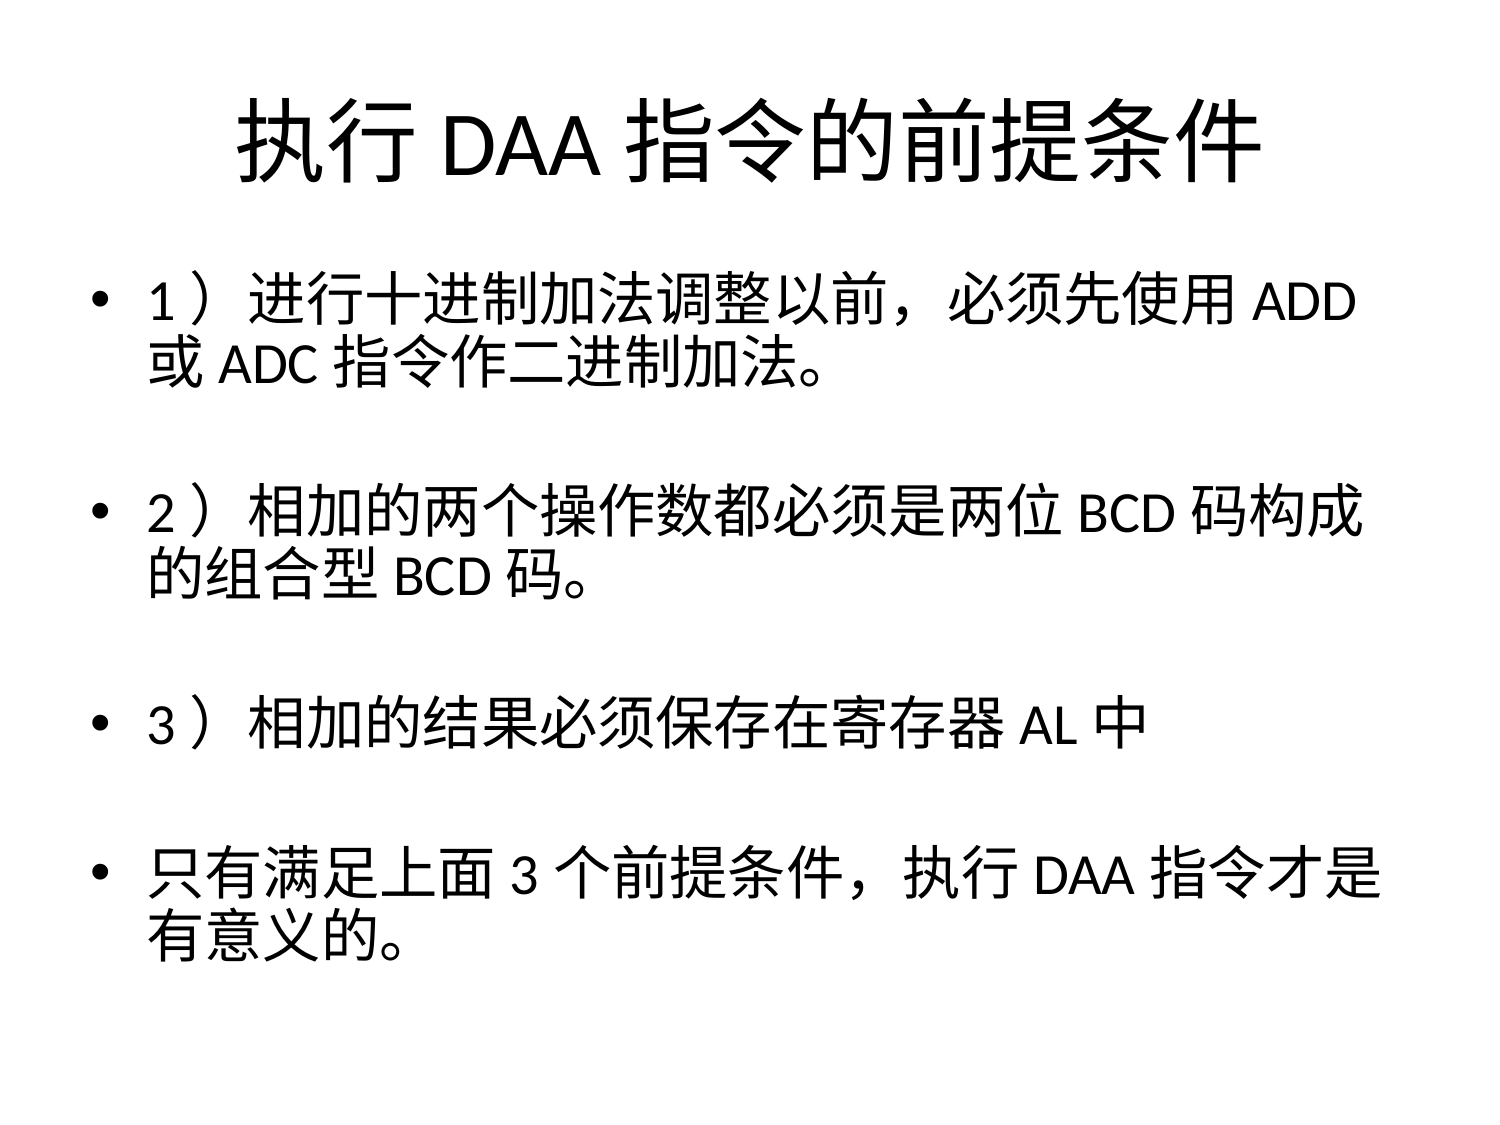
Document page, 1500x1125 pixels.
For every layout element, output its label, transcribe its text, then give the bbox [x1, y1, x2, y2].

list 1）进行十进制加法调整以前，必须先使用ADD或ADC指令作二进制加法。 2）相加的两个操作数都必须是两位BCD码构成的组合型BCD码。 3）相加的结果必须保存在寄存器AL中 只有满足上面3个前提条件，执行DAA指令才是有意义的。 [75, 262, 1425, 1005]
title 执行DAA指令的前提条件 [75, 45, 1425, 233]
